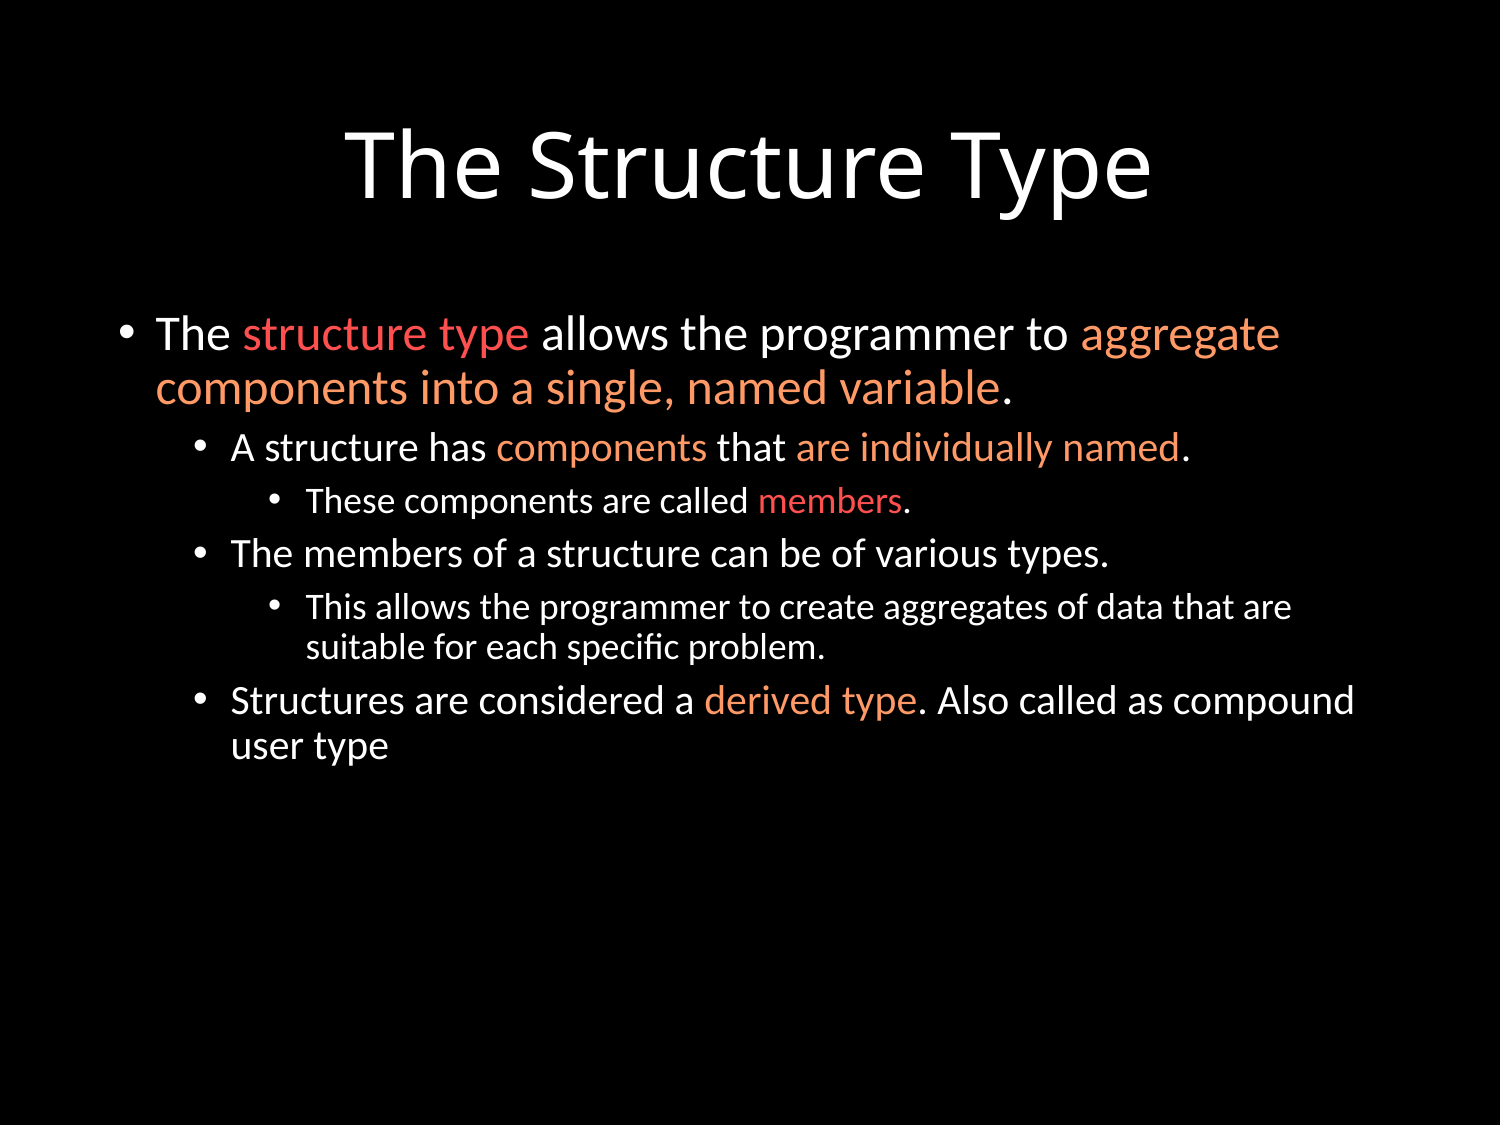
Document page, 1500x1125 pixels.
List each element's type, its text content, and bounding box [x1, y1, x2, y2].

title The Structure Type [103, 59, 1397, 278]
list The structure type allows the programmer to aggregate components into a single, named variable. A structure has components that are individually named. These components are called members. The members of a structure can be of various types. This allows the programmer to create aggregates of data that are suitable for each specific problem. Structures are considered a derived type. Also called as compound user type [103, 299, 1397, 1014]
